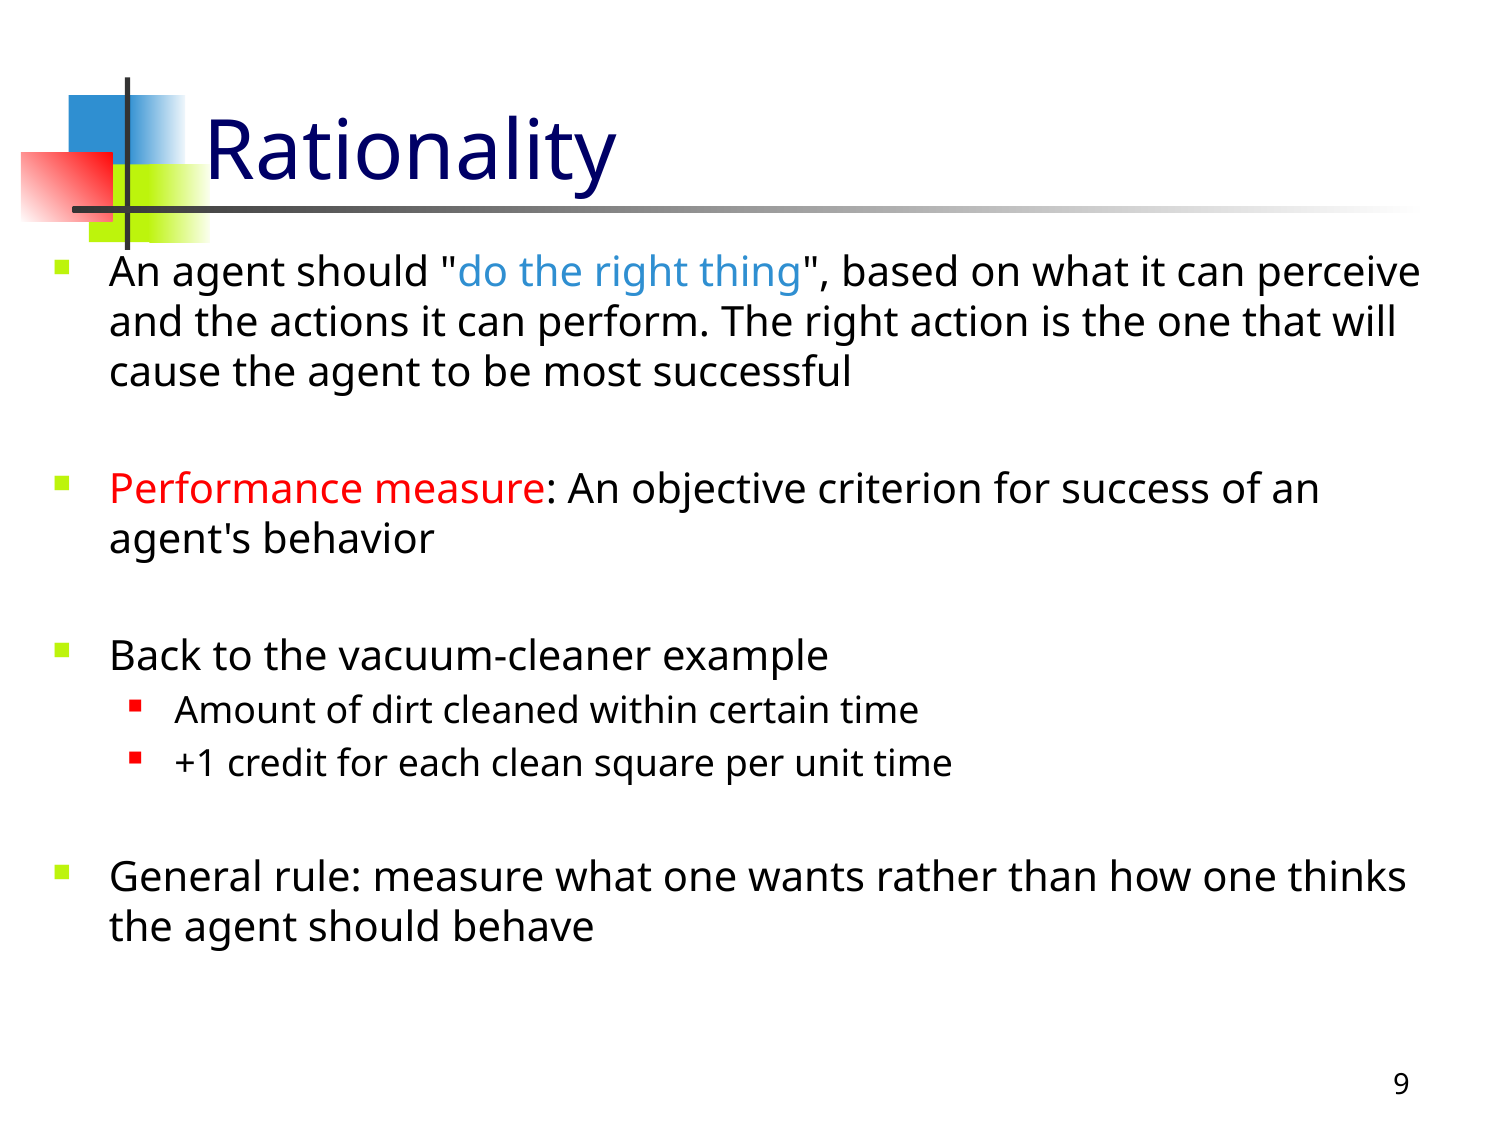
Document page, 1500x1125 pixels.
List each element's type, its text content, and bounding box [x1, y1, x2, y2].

title Rationality [188, 16, 1468, 204]
list An agent should "do the right thing", based on what it can perceive and the actions it can perform. The right action is the one that will cause the agent to be most successful Performance measure: An objective criterion for success of an agent's behavior Back to the vacuum-cleaner example Amount of dirt cleaned within certain time +1 credit for each clean square per unit time General rule: measure what one wants rather than how one thinks the agent should behave [37, 237, 1475, 1006]
slide_number 9 [1112, 1037, 1426, 1113]
